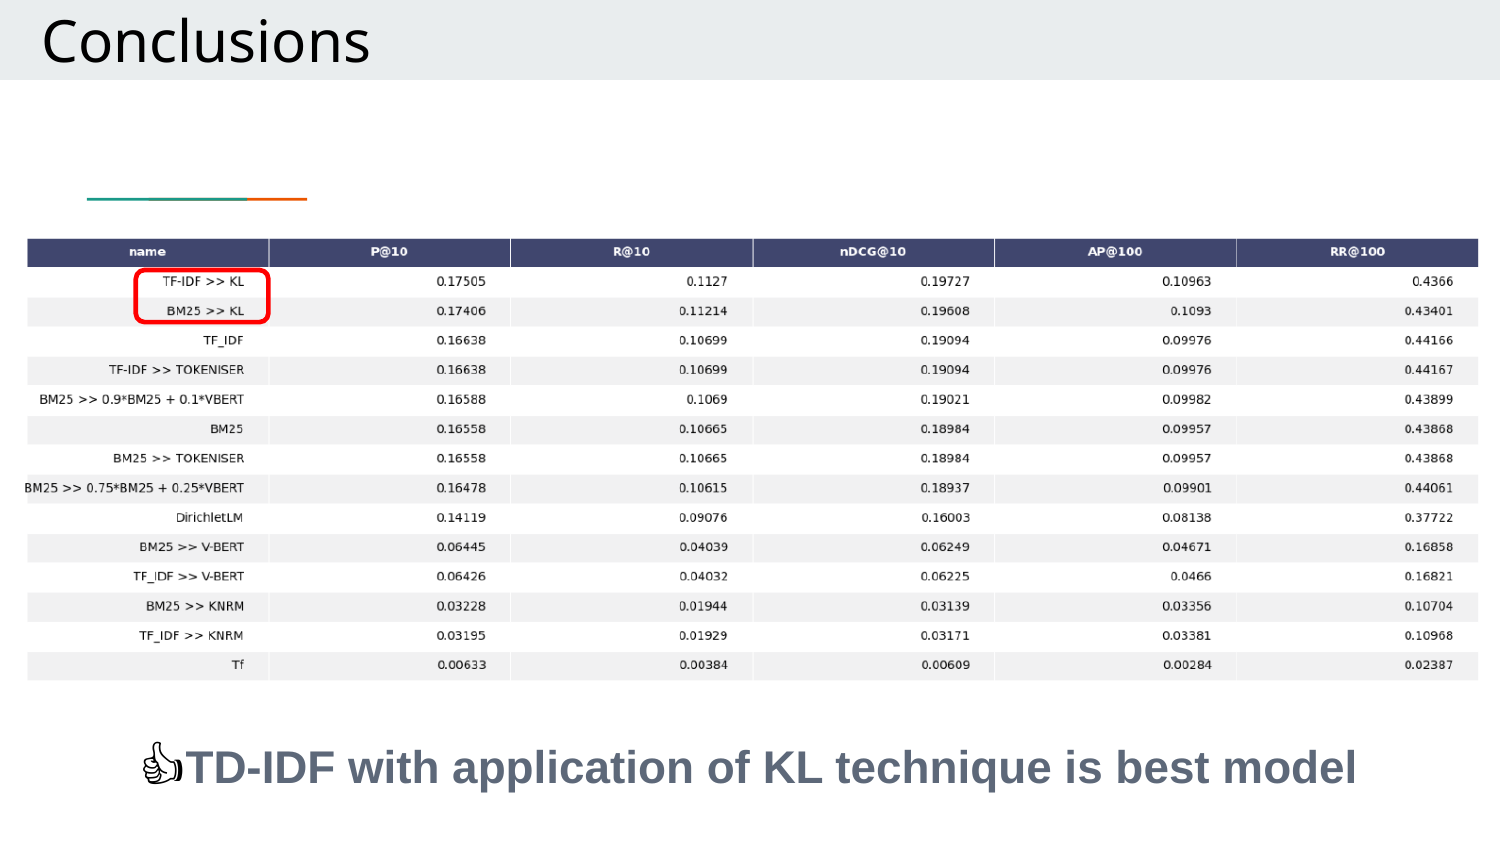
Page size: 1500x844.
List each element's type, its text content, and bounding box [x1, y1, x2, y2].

text_box Conclusions [26, 0, 1325, 79]
picture [20, 236, 1480, 684]
text_box 👍🏼TD-IDF with application of KL technique is best model [124, 722, 1375, 808]
